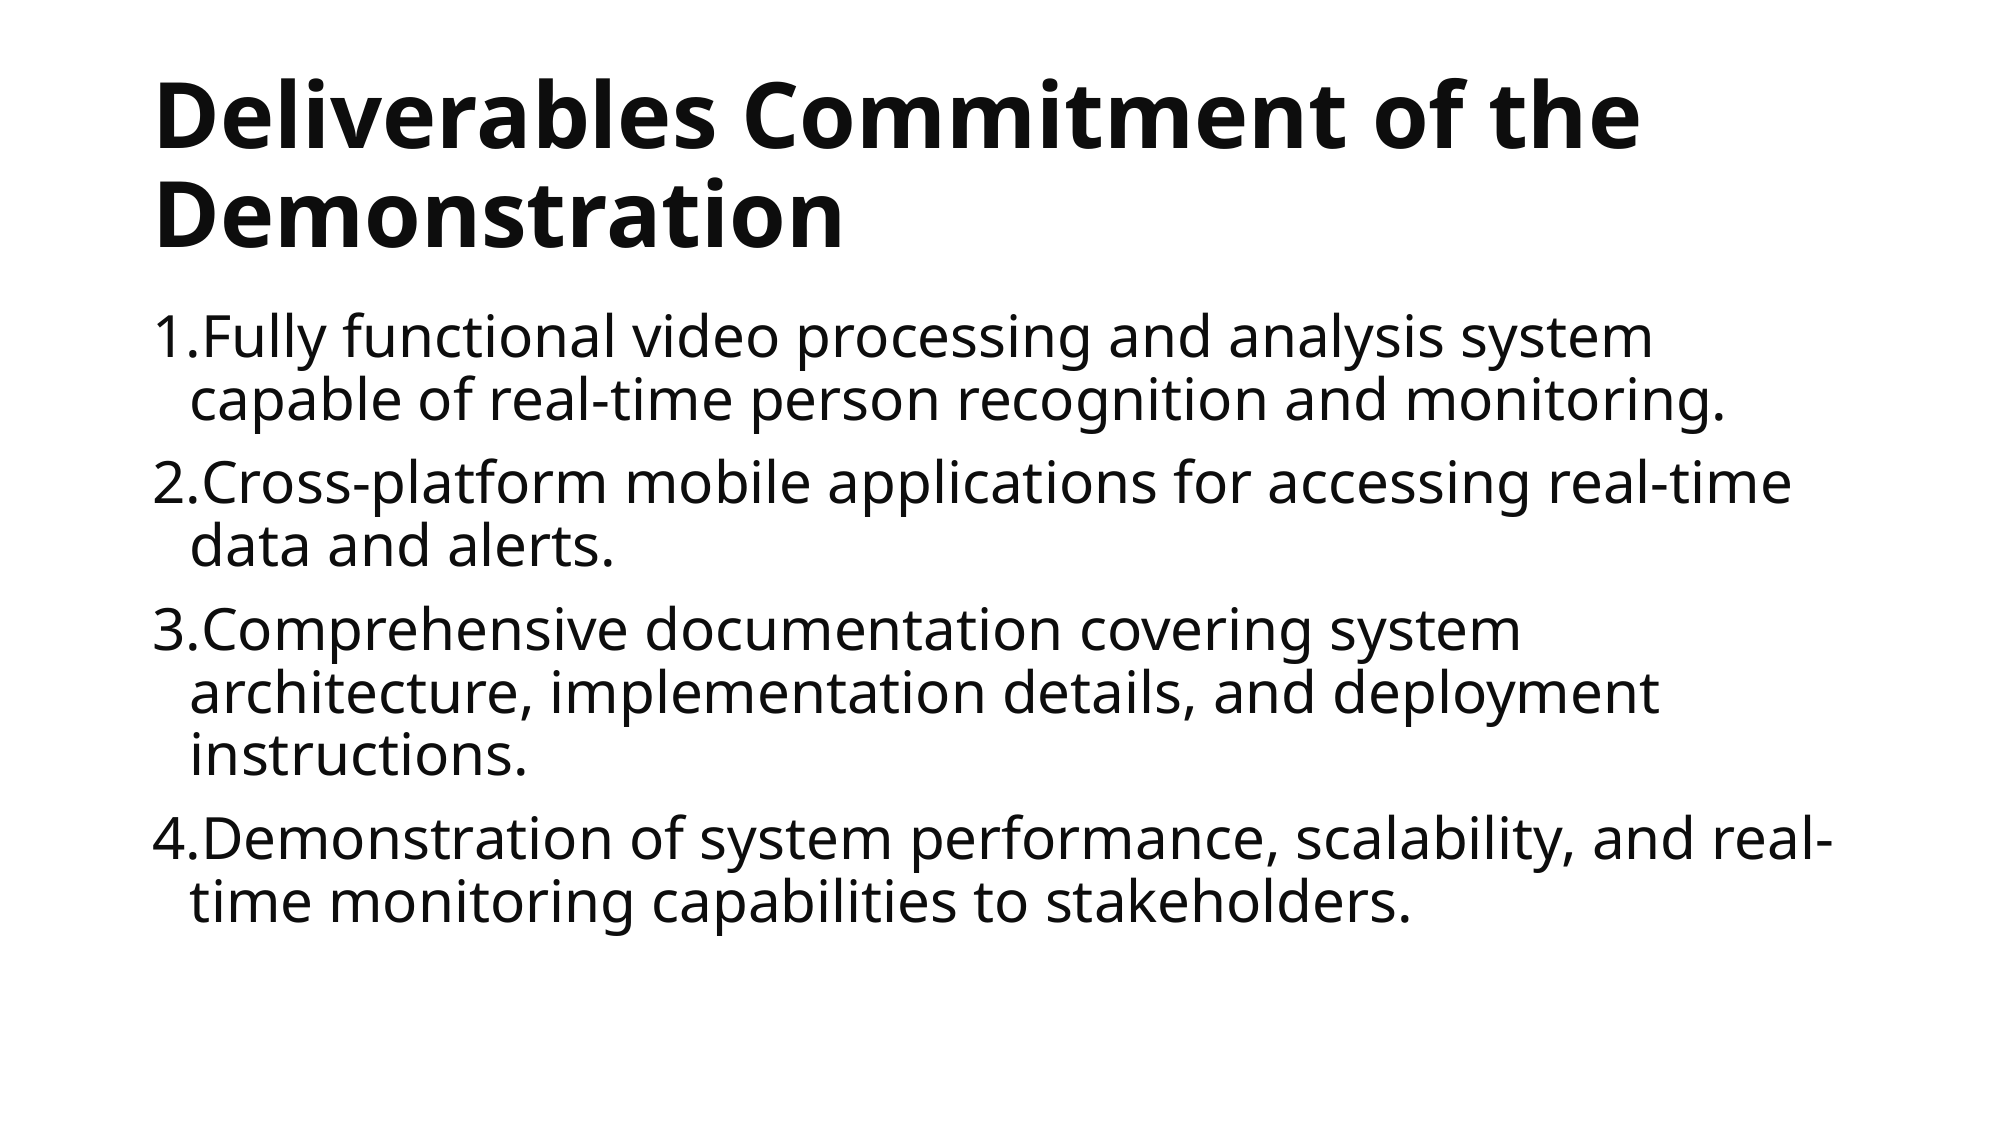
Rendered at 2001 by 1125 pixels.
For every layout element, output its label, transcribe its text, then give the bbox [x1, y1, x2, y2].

list Fully functional video processing and analysis system capable of real-time person recognition and monitoring. Cross-platform mobile applications for accessing real-time data and alerts. Comprehensive documentation covering system architecture, implementation details, and deployment instructions. Demonstration of system performance, scalability, and real-time monitoring capabilities to stakeholders. [137, 299, 1863, 1014]
title Deliverables Commitment of the Demonstration [137, 59, 1863, 278]
